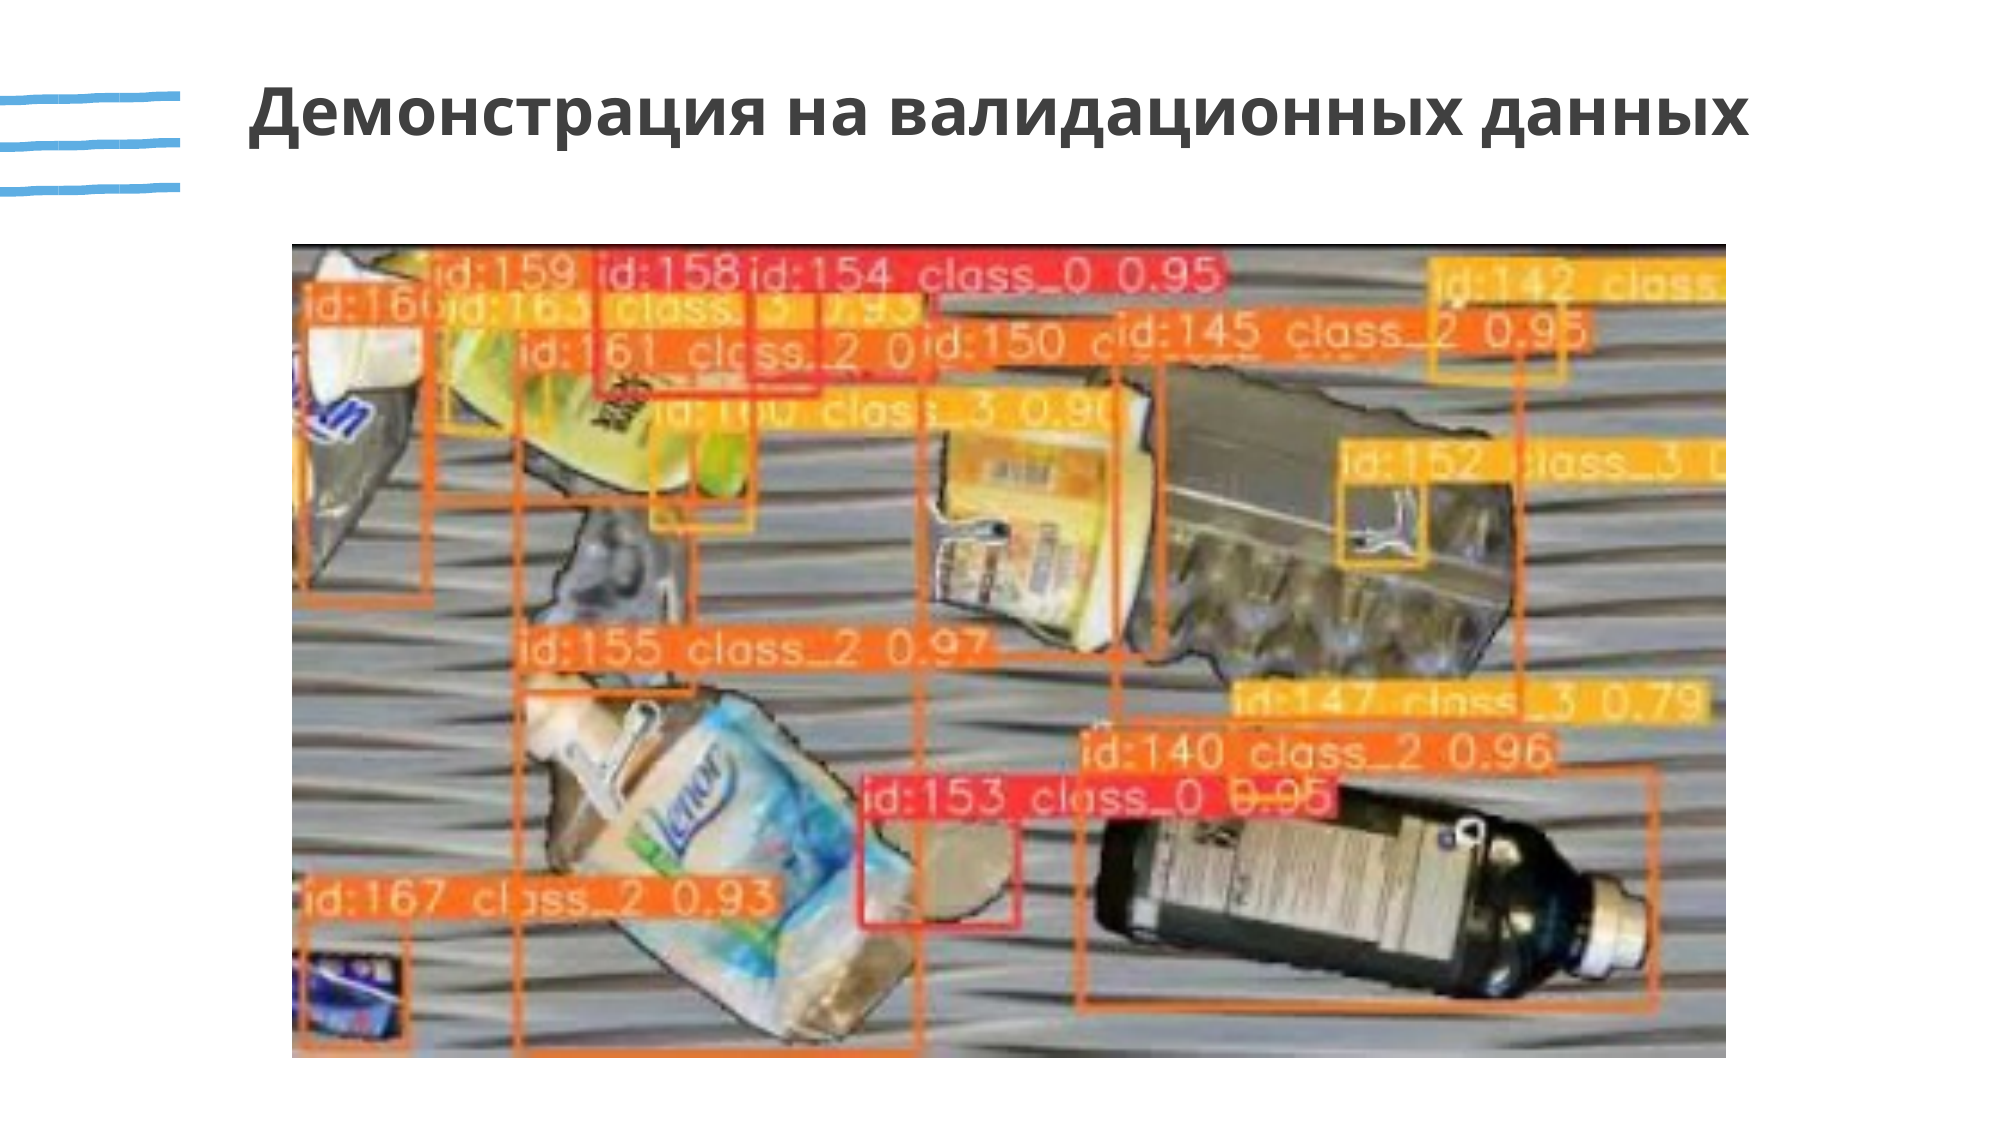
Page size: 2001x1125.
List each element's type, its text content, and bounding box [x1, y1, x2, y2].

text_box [6, 54, 163, 232]
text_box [291, 243, 1726, 1059]
text_box Демонстрация на валидационных данных [234, 61, 1766, 157]
